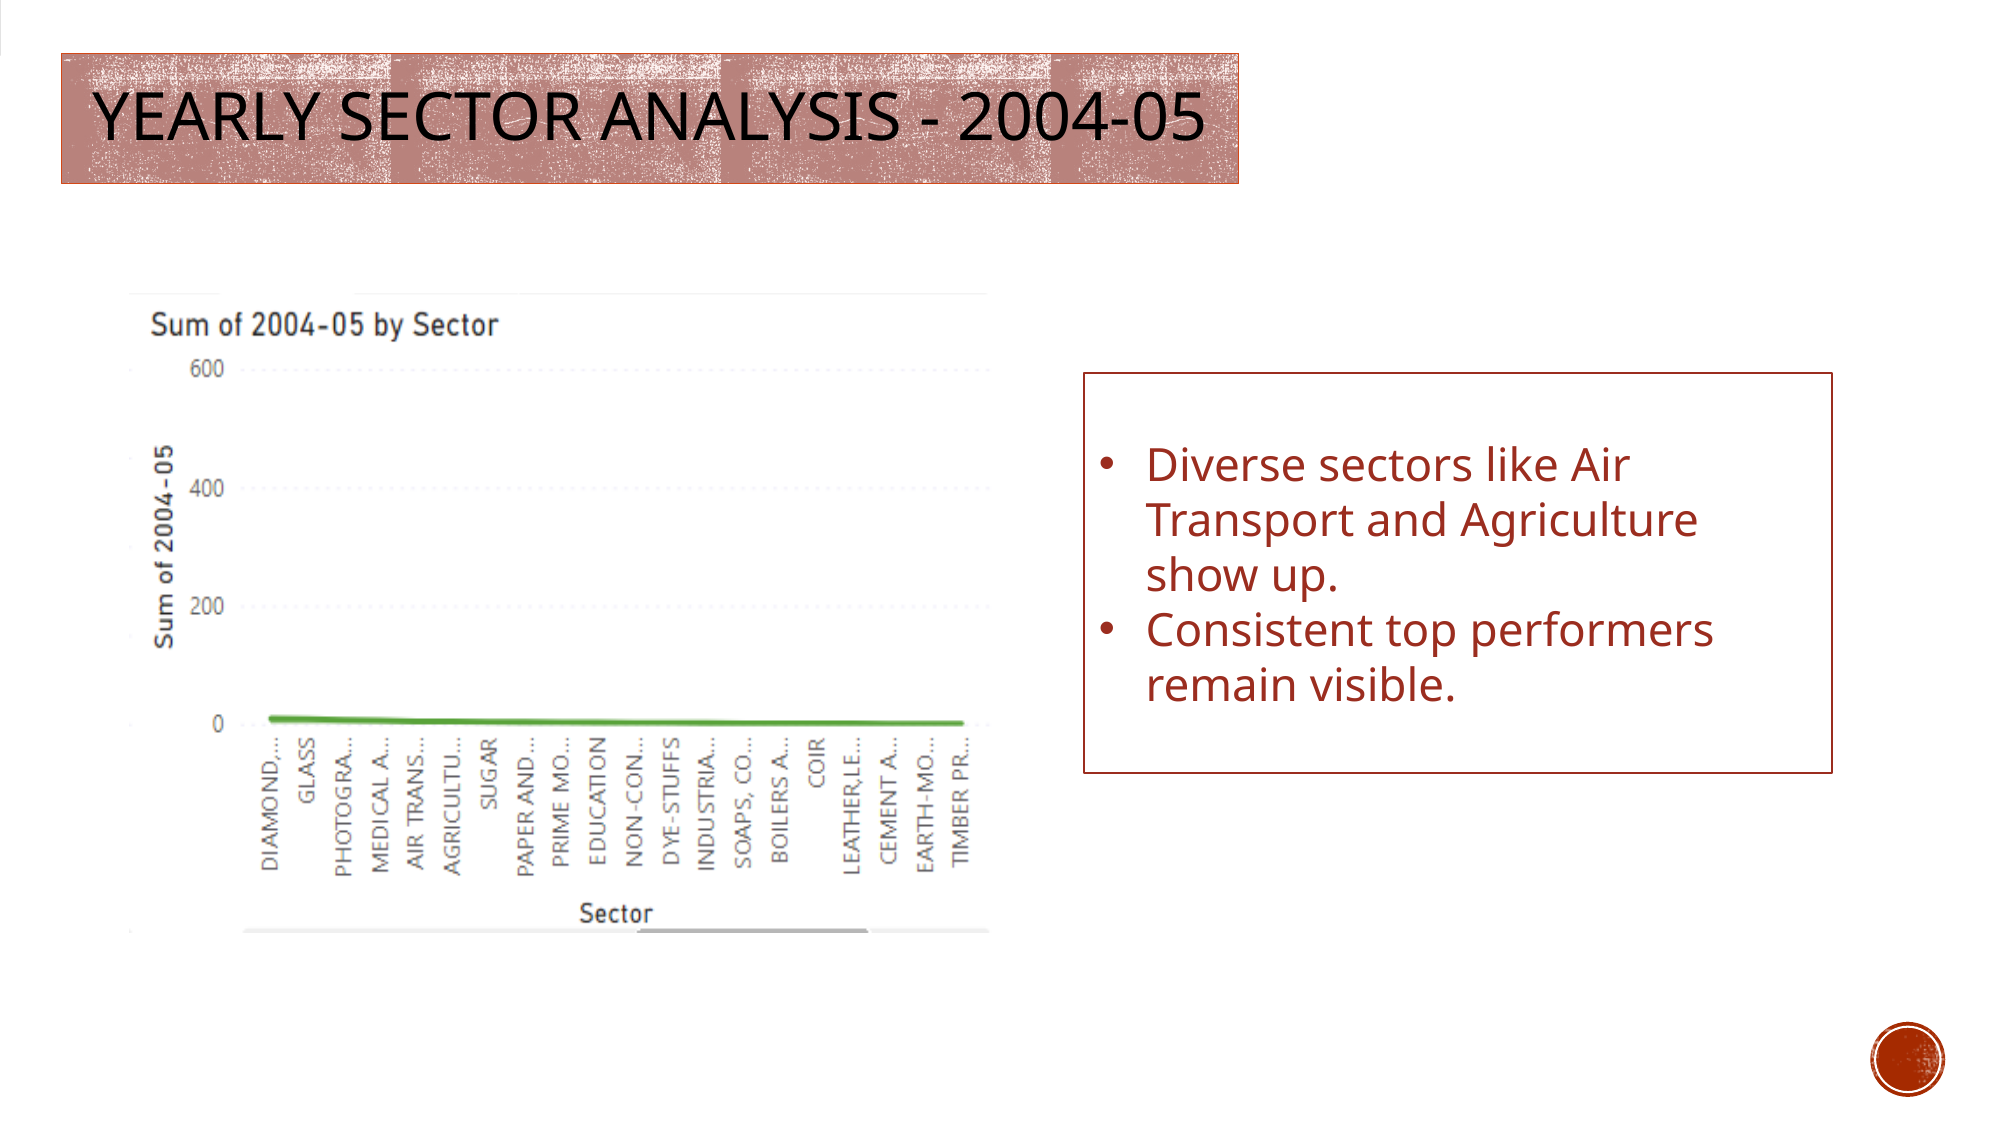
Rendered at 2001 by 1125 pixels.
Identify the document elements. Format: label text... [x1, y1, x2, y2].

text_box Diverse sectors like Air Transport and Agriculture show up. Consistent top performers remain visible. [1083, 373, 1833, 773]
title Yearly Sector Analysis - 2004-05 [61, 53, 1239, 184]
picture [129, 293, 1000, 933]
